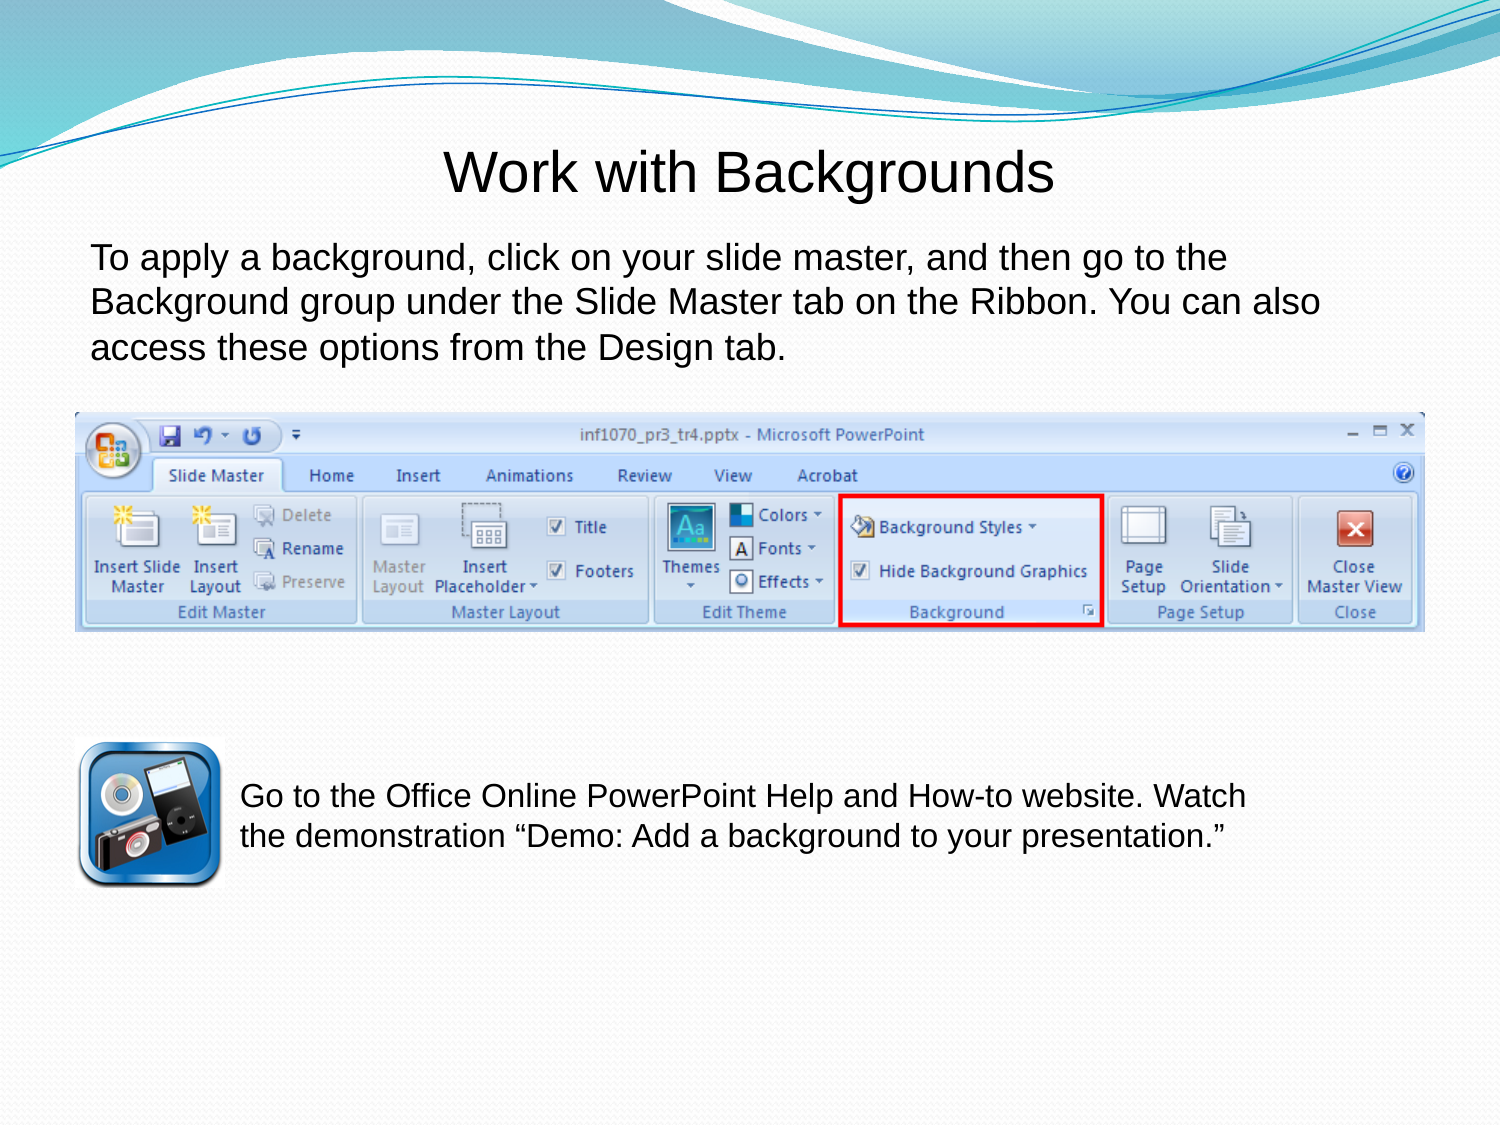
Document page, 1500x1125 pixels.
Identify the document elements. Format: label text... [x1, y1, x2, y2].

text_box Work with Backgrounds [74, 126, 1425, 212]
picture [74, 737, 226, 888]
picture [74, 412, 1426, 632]
text_box To apply a background, click on your slide master, and then go to the Background group under the Slide Master tab on the Ribbon. You can also access these options from the Design tab. [74, 224, 1425, 400]
text_box Go to the Office Online PowerPoint Help and How-to website. Watch the demonstration “Demo: Add a background to your presentation.” [232, 766, 1288, 862]
